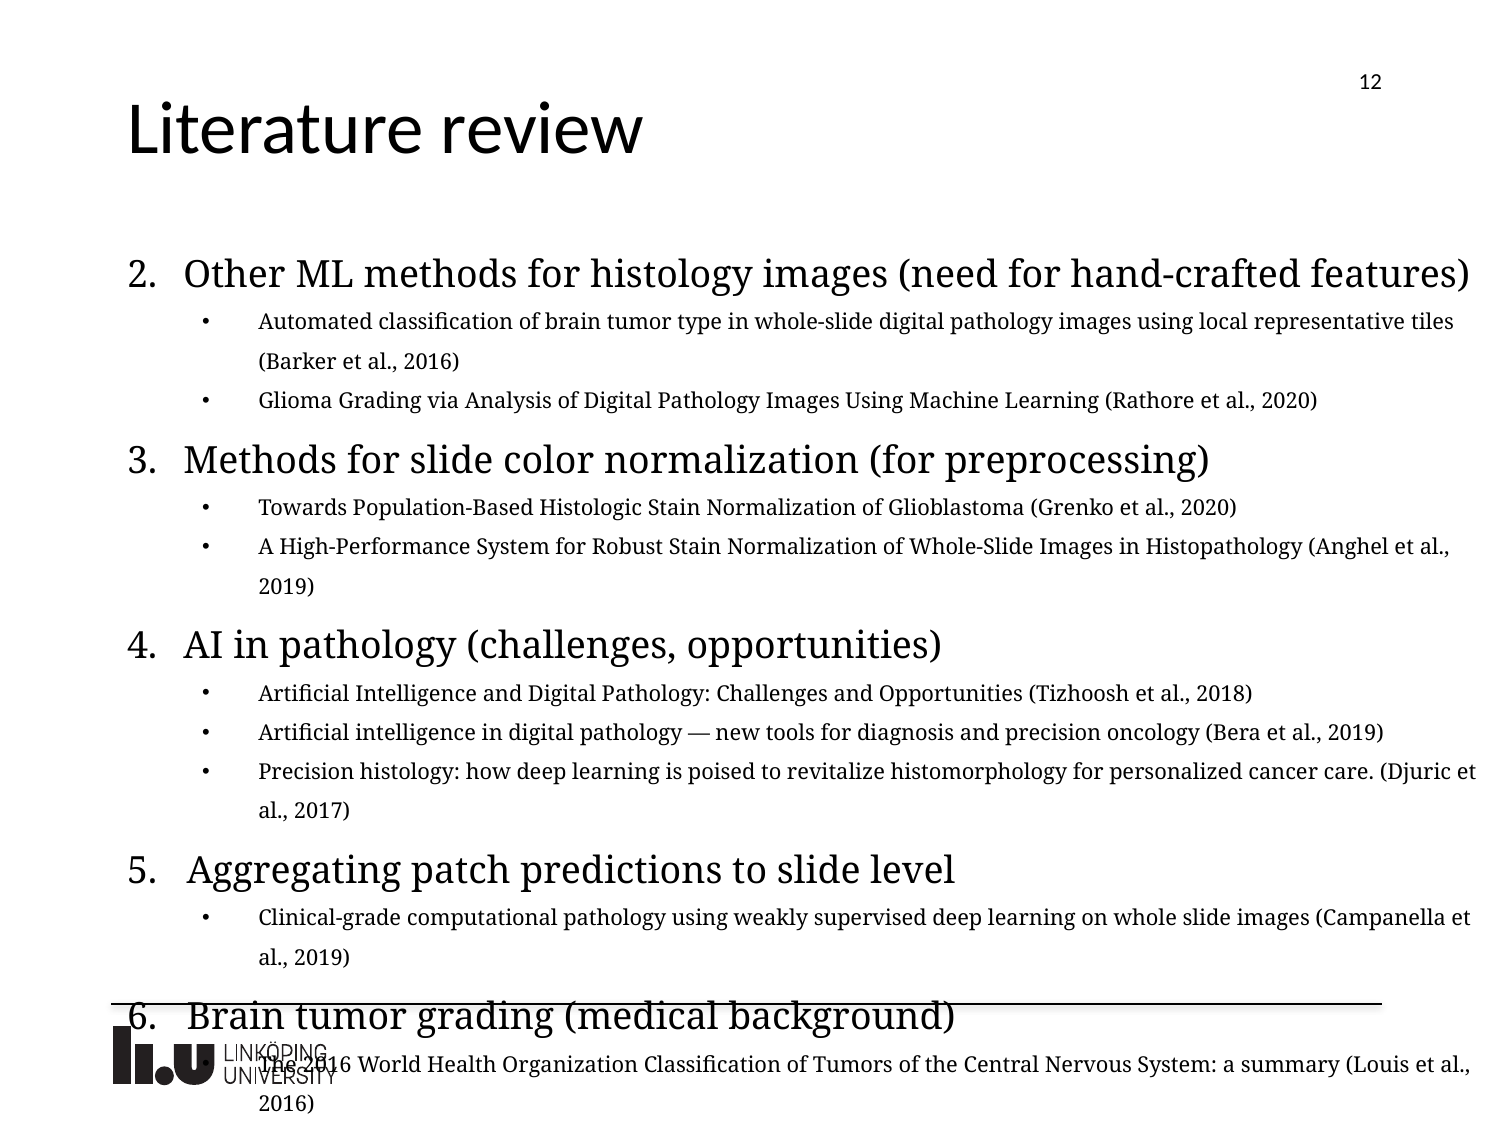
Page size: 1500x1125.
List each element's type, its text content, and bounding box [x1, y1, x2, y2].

slide_number 12 [1306, 59, 1397, 103]
title Literature review [112, 71, 1382, 208]
text_box Other ML methods for histology images (need for hand-crafted features) Automated classification of brain tumor type in whole-slide digital pathology images using local representative tiles (Barker et al., 2016) Glioma Grading via Analysis of Digital Pathology Images Using Machine Learning (Rathore et al., 2020) Methods for slide color normalization (for preprocessing) Towards Population-Based Histologic Stain Normalization of Glioblastoma (Grenko et al., 2020) A High-Performance System for Robust Stain Normalization of Whole-Slide Images in Histopathology (Anghel et al., 2019) AI in pathology (challenges, opportunities) Artificial Intelligence and Digital Pathology: Challenges and Opportunities (Tizhoosh et al., 2018) Artificial intelligence in digital pathology — new tools for diagnosis and precision oncology (Bera et al., 2019) Precision histology: how deep learning is poised to revitalize histomorphology for personalized cancer care. (Djuric et al., 2017) 5. Aggregating patch predictions to slide level Clinical-grade computational pathology using weakly supervised deep learning on whole slide images (Campanella et al., 2019) 6. Brain tumor grading (medical background) The 2016 World Health Organization Classification of Tumors of the Central Nervous System: a summary (Louis et al., 2016) [112, 220, 1500, 1124]
